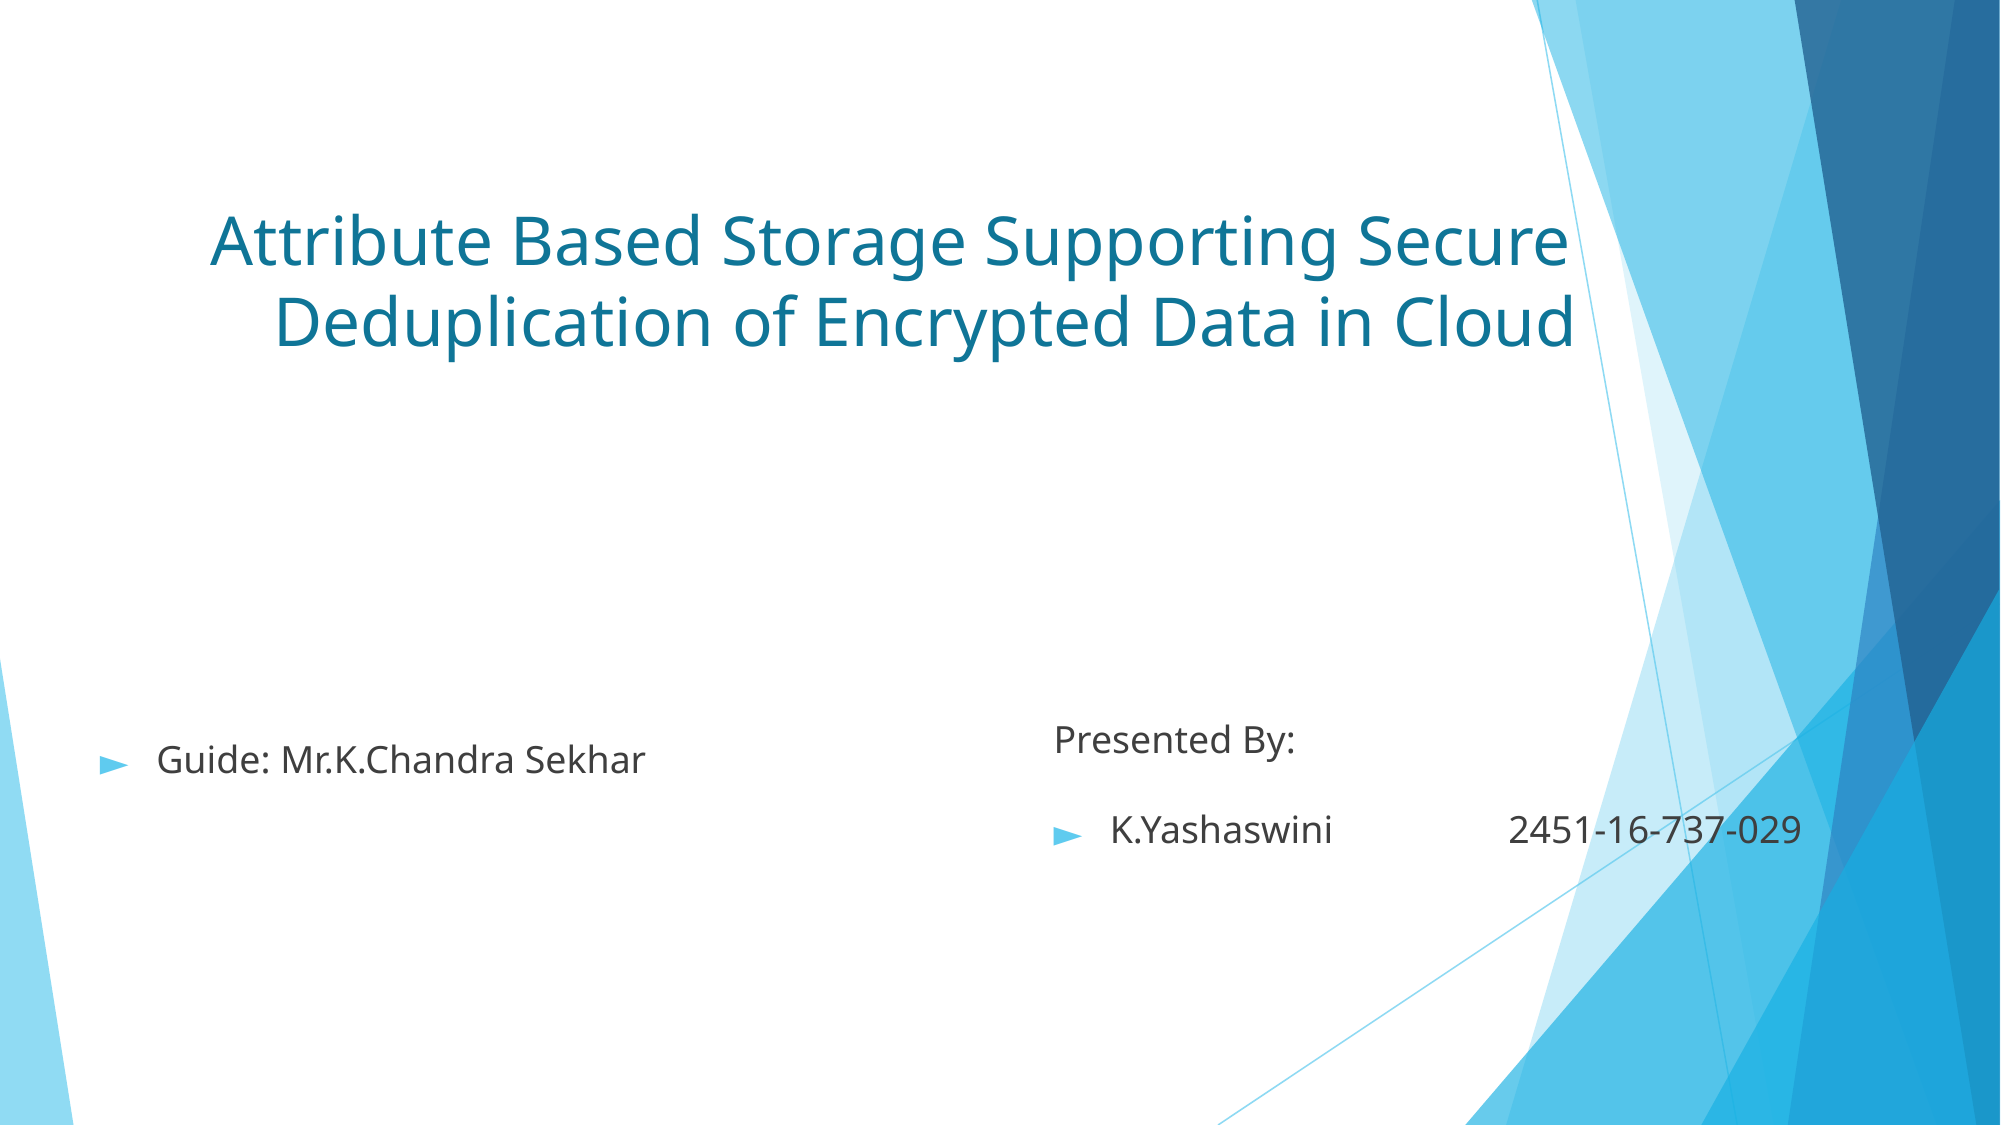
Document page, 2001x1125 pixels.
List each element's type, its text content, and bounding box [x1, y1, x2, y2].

title Attribute Based Storage Supporting Secure Deduplication of Encrypted Data in Cloud [84, 190, 1646, 372]
list Guide: Mr.K.Chandra Sekhar [84, 728, 772, 889]
list Presented By: K.Yashaswini 2451-16-737-029 [1038, 708, 1831, 1068]
